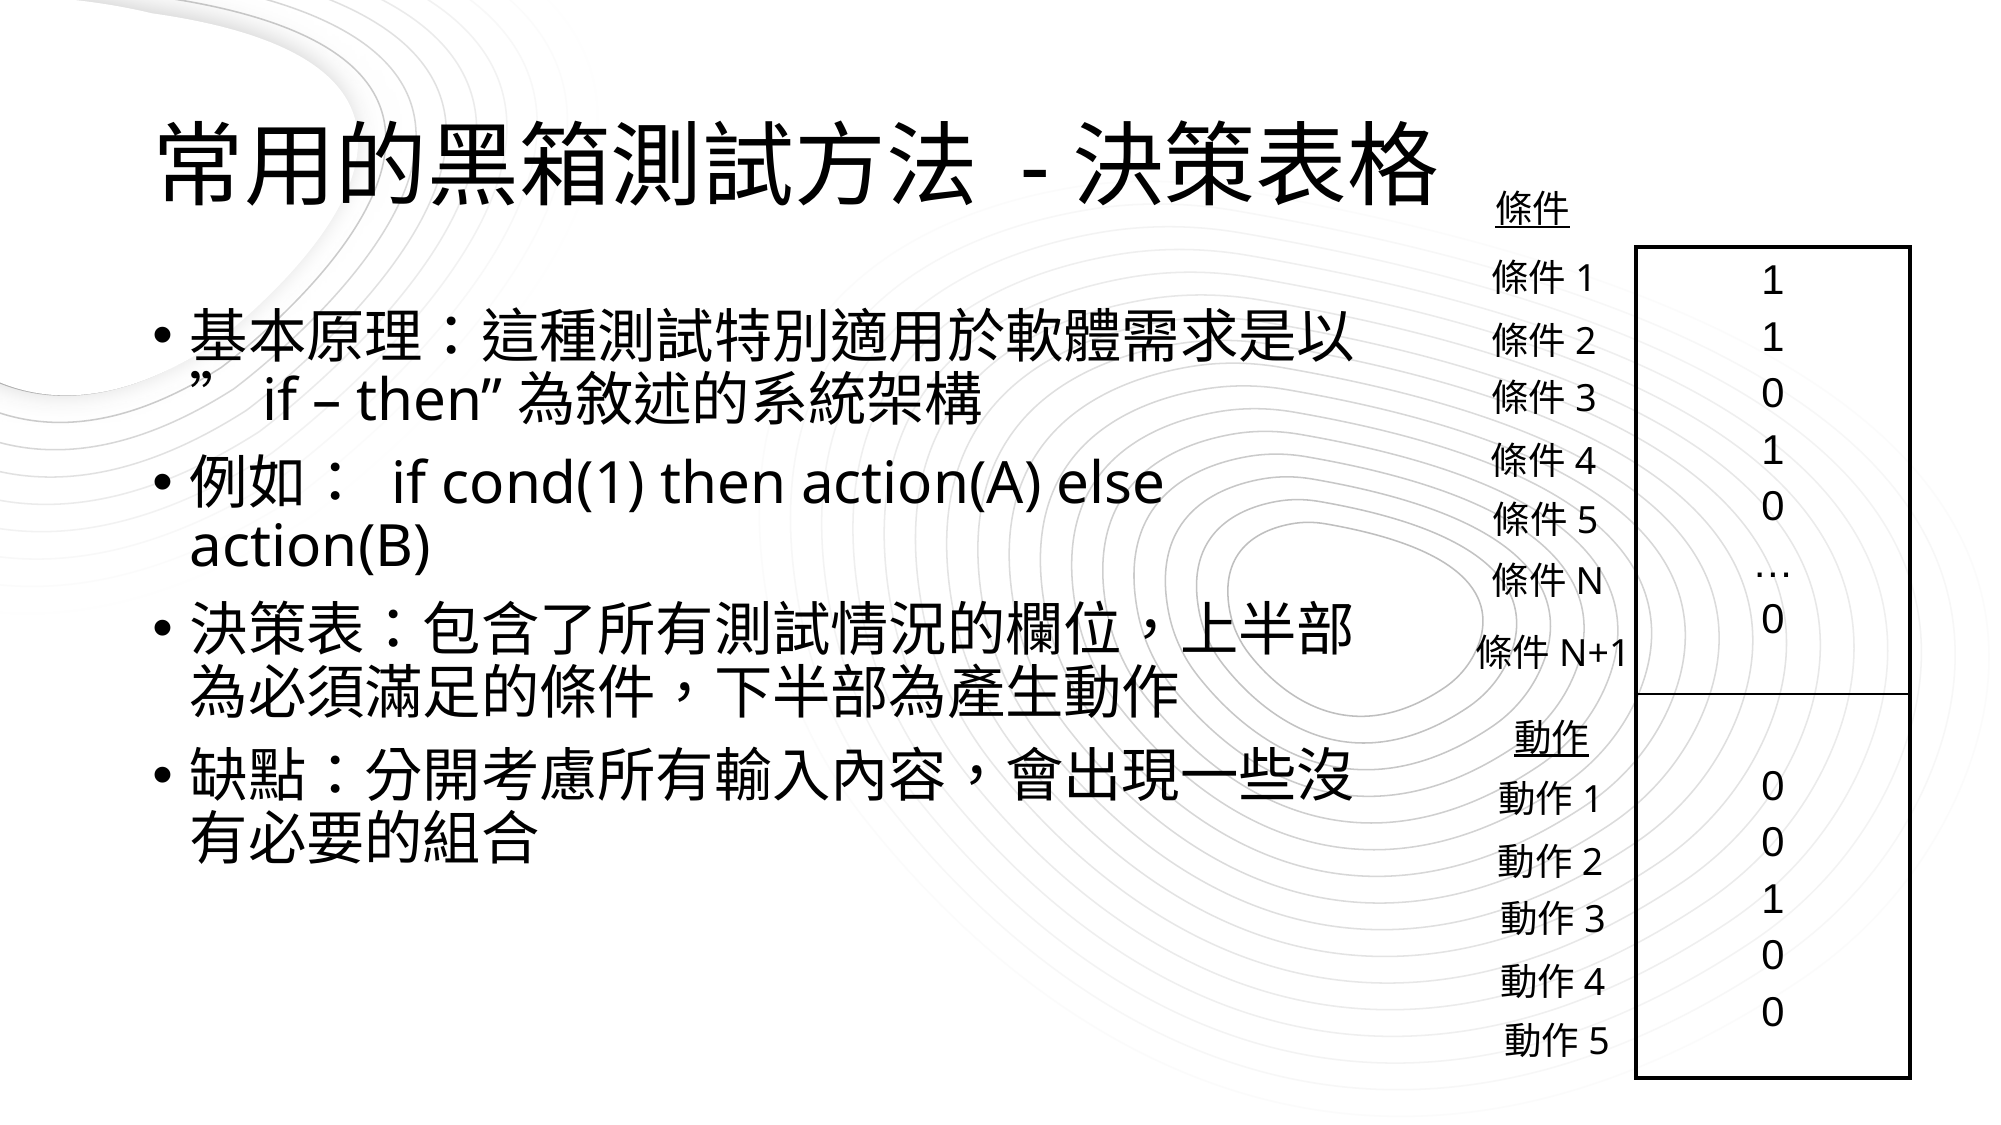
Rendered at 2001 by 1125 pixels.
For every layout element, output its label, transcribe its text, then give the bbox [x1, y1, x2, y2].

table_cell 0 0 1 0 0 [1638, 695, 1908, 1076]
text_box 動作5 [1480, 1004, 1634, 1074]
text_box 條件3 [1467, 362, 1621, 424]
text_box 動作1 [1474, 762, 1628, 826]
text_box 條件 [1471, 173, 1595, 241]
text_box 條件1 [1467, 241, 1621, 305]
text_box 條件N [1467, 545, 1629, 615]
list 基本原理：這種測試特別適用於軟體需求是以”if – then”為敘述的系統架構 例如： if cond(1) then action(A) else action(B) 決策表：包含了所有測試情況的欄位，上半部為必須滿足的條件，下半部為產生動作 缺點：分開考慮所有輸入內容，會出現一些沒有必要的組合 [137, 299, 1372, 1014]
text_box 條件5 [1468, 483, 1623, 545]
text_box 動作4 [1475, 945, 1630, 1015]
text_box 動作 [1490, 701, 1614, 762]
table_header 1 1 0 1 0 … 0 [1638, 249, 1908, 693]
text_box 條件2 [1467, 305, 1621, 362]
text_box 條件N+1 [1451, 616, 1655, 686]
text_box 動作3 [1476, 883, 1630, 945]
text_box 條件4 [1466, 424, 1621, 494]
text_box 動作2 [1473, 826, 1628, 896]
title 常用的黑箱測試方法 -決策表格 [137, 59, 1863, 278]
